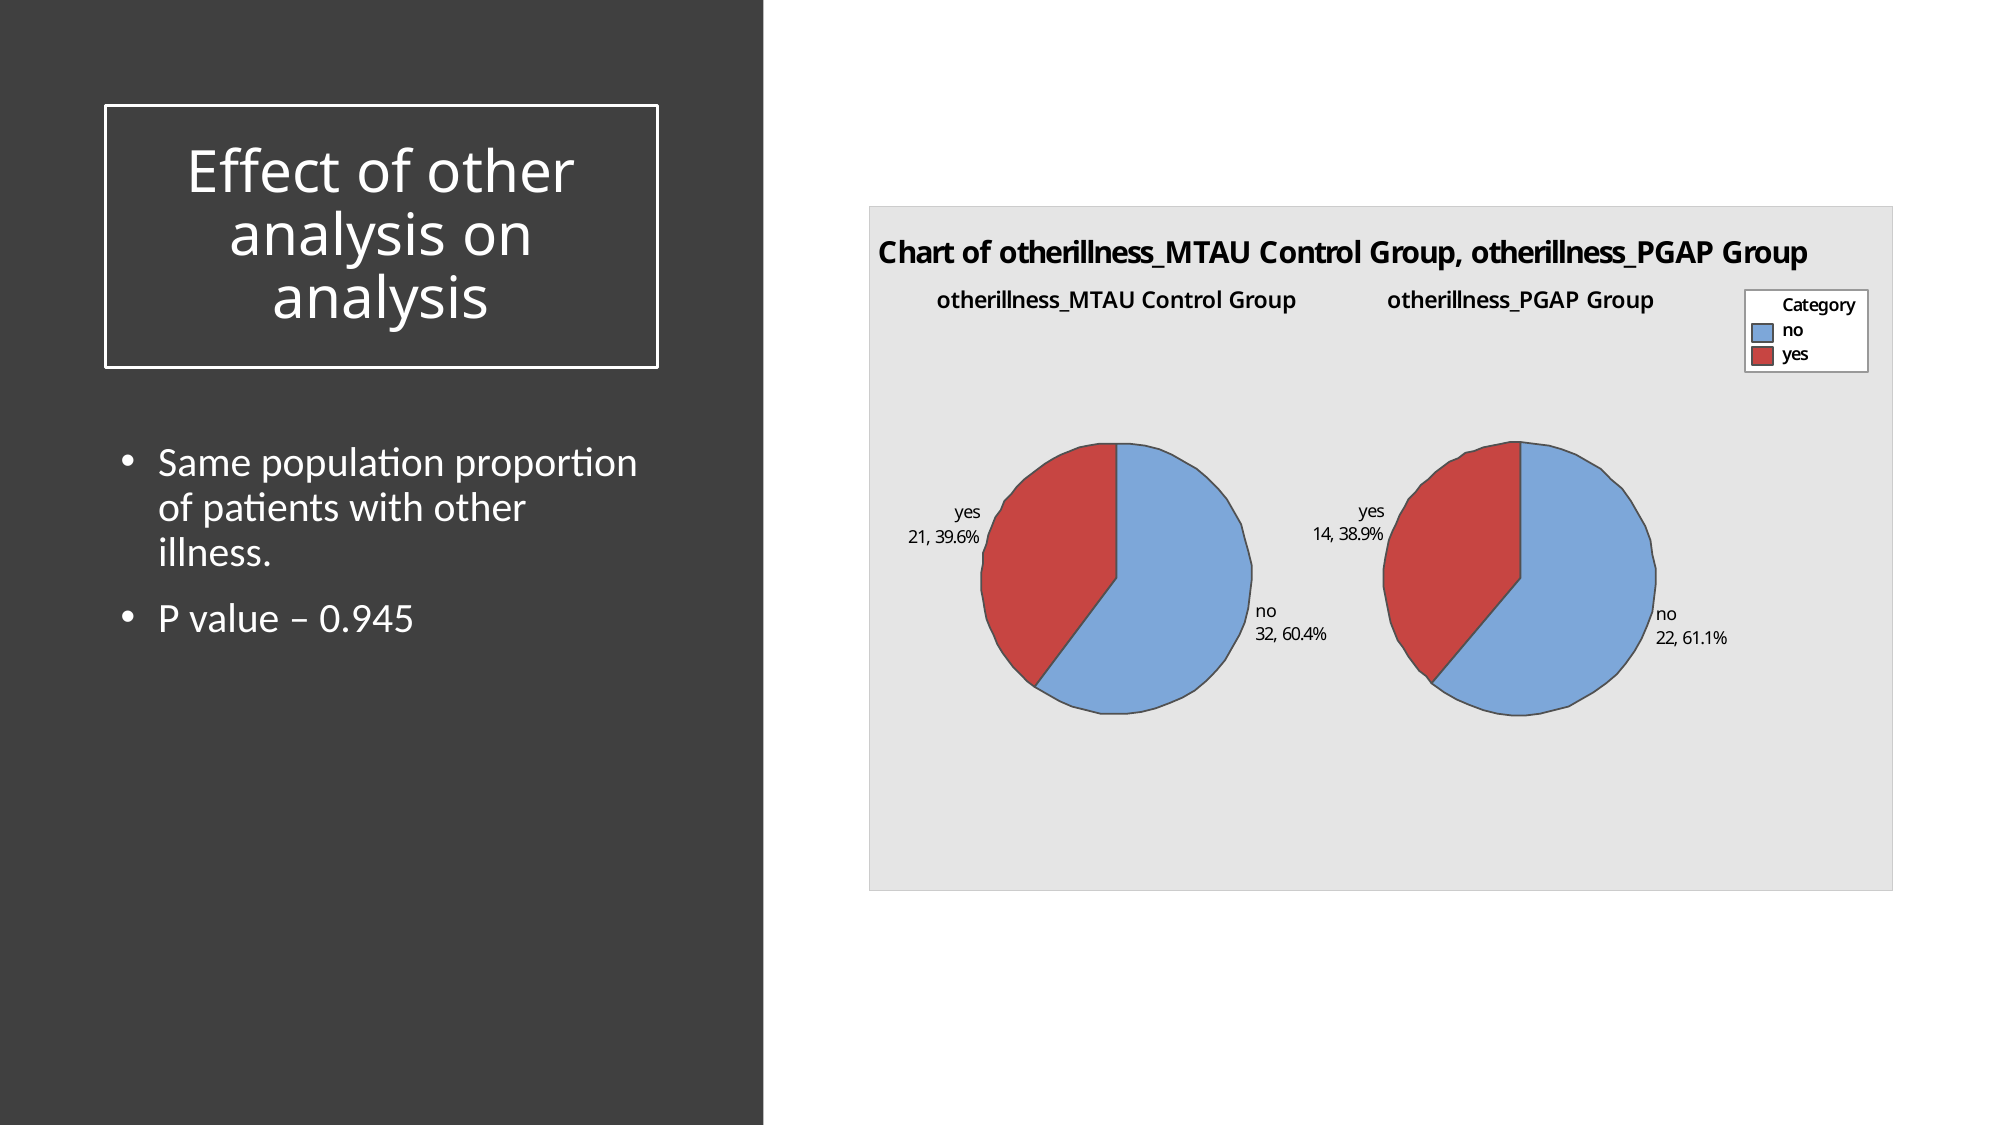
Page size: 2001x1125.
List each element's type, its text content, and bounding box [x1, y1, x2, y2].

picture [869, 206, 1895, 893]
title Effect of other analysis on analysis [105, 105, 658, 368]
text_box [0, 0, 764, 1125]
list Same population proportion of patients with other illness. P value – 0.945 [105, 432, 658, 994]
